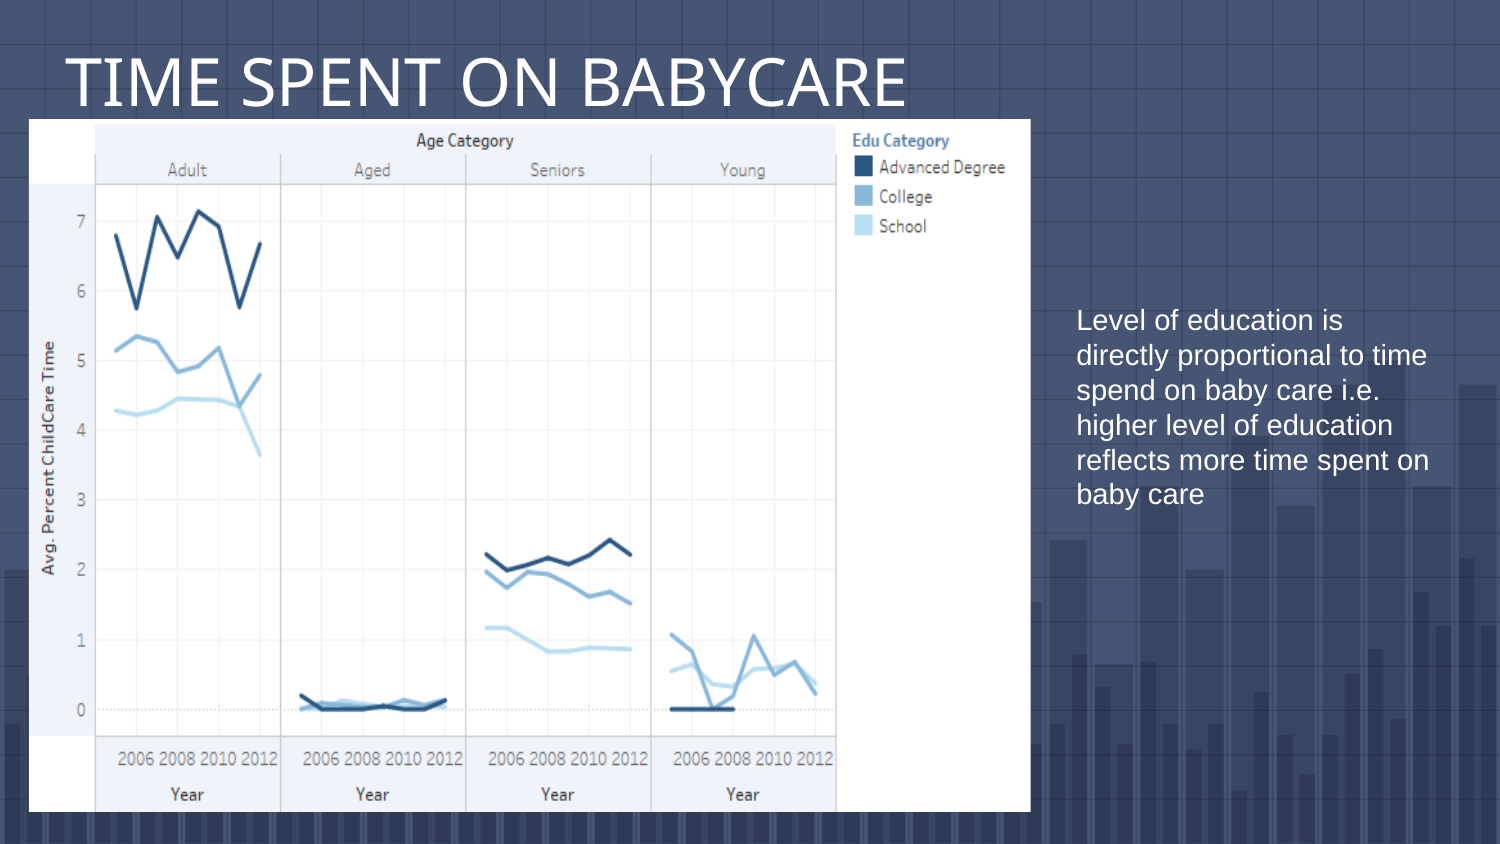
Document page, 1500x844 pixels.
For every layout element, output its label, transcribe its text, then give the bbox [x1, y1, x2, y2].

picture [28, 119, 1032, 813]
title TIME SPENT ON BABYCARE [50, 24, 1326, 215]
text_box Level of education is directly proportional to time spend on baby care i.e. higher level of education reflects more time spent on baby care [1061, 293, 1457, 589]
